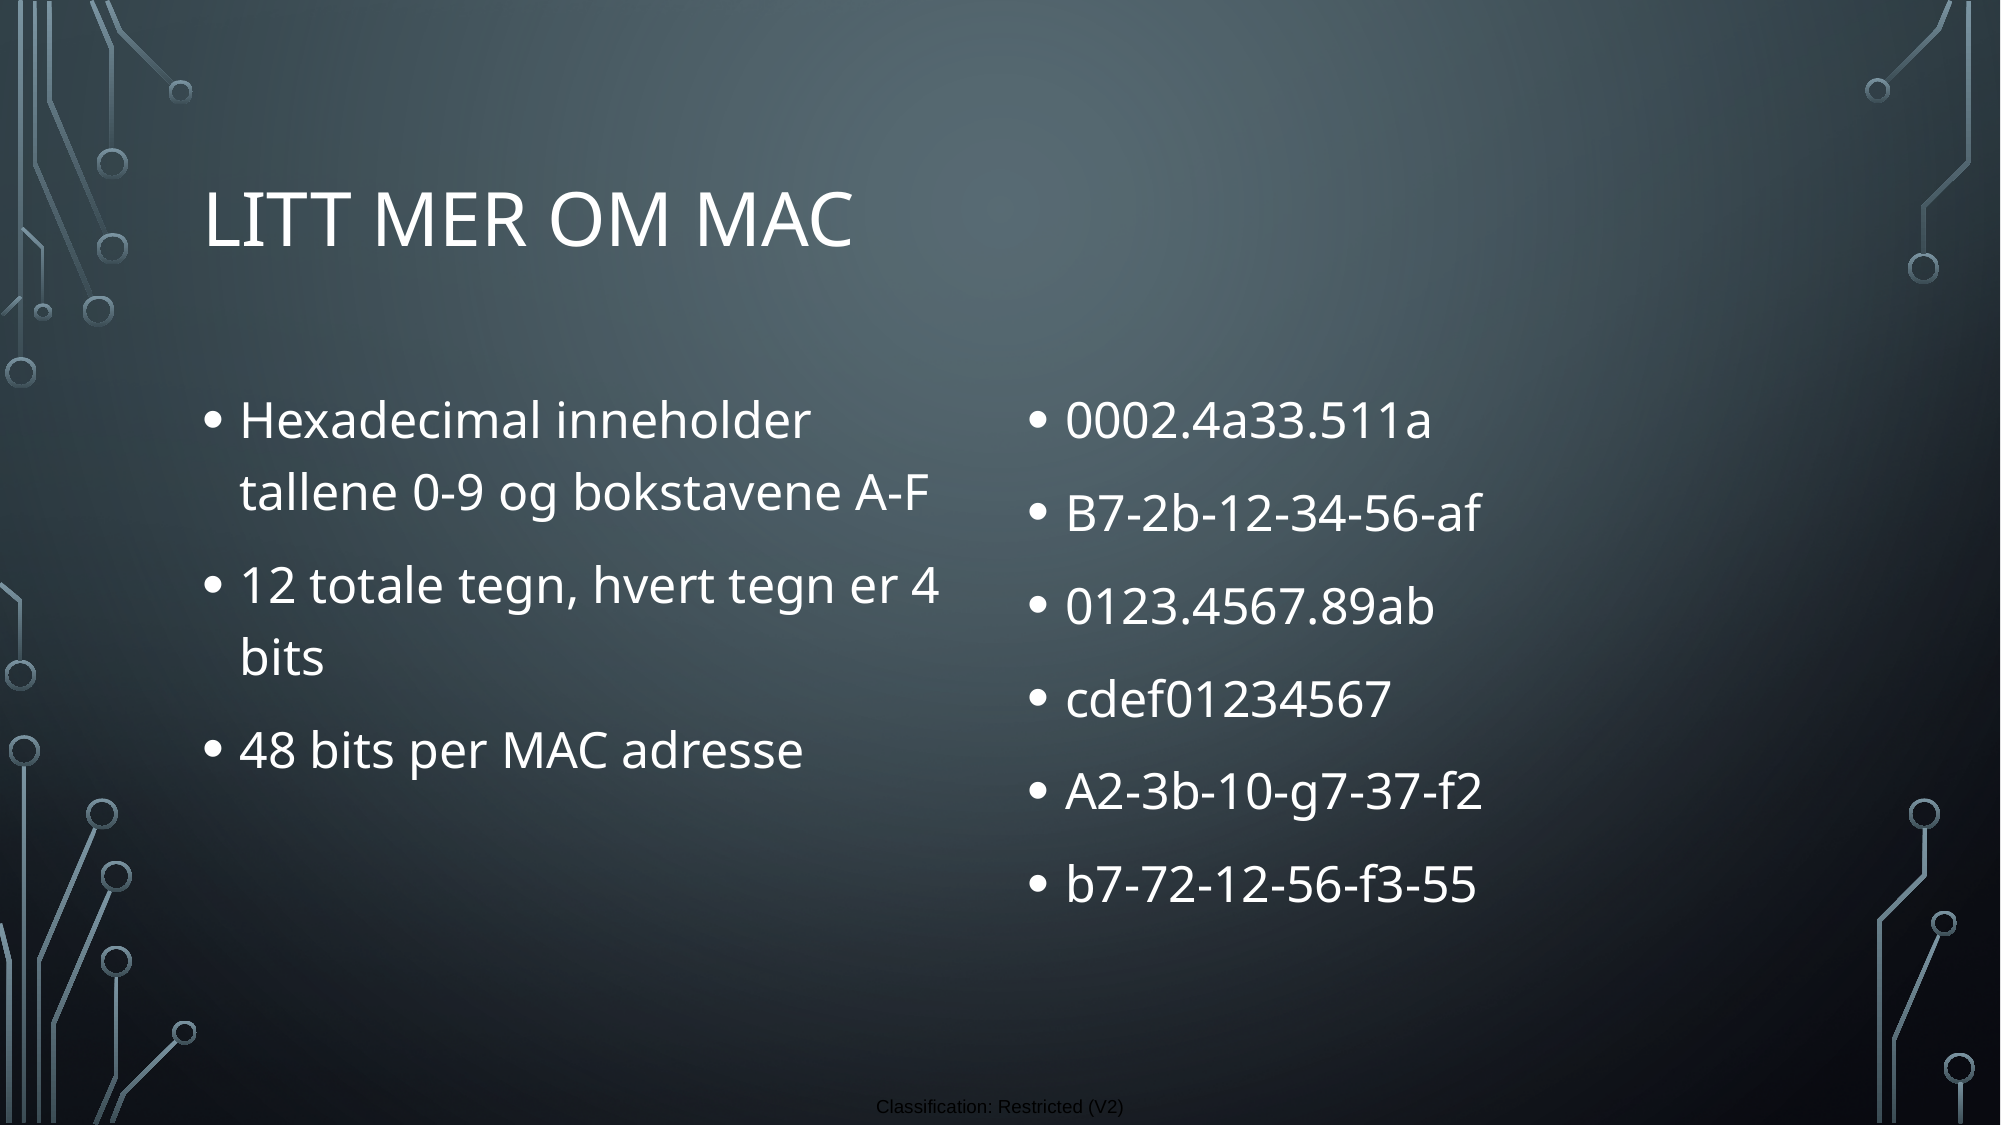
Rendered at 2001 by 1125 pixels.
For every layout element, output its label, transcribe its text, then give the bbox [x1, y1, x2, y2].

list Hexadecimal inneholder tallene 0-9 og bokstavene A-F 12 totale tegn, hvert tegn er 4 bits 48 bits per MAC adresse [187, 369, 988, 950]
list 0002.4a33.511a B7-2b-12-34-56-af 0123.4567.89ab cdef01234567 A2-3b-10-g7-37-f2 b7-72-12-56-f3-55 [1012, 369, 1813, 950]
title Litt mer om MAC [187, 101, 1813, 344]
